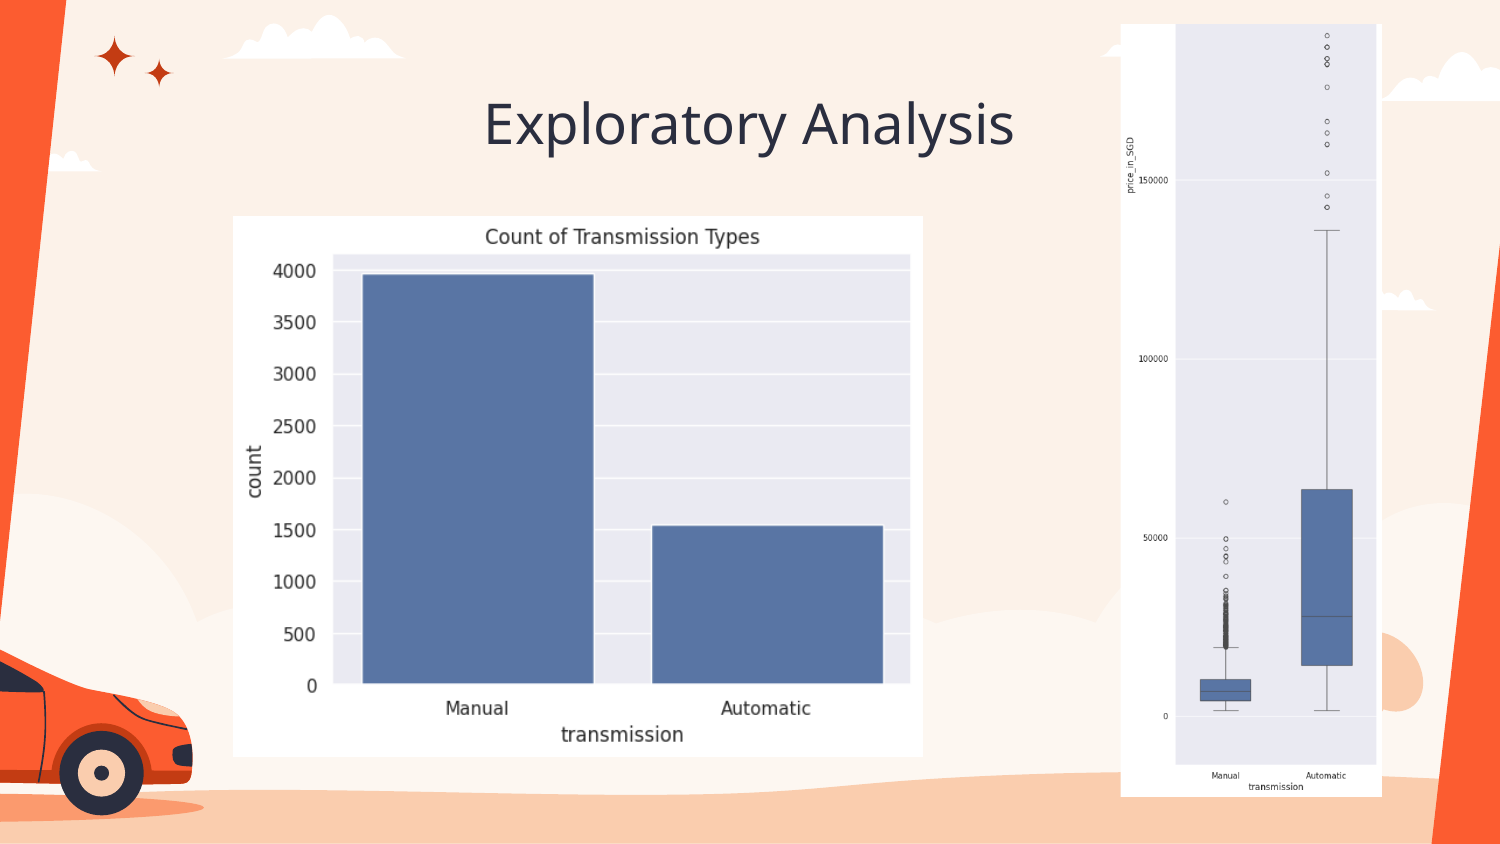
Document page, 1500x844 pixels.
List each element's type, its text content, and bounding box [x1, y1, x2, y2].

picture [1120, 24, 1383, 798]
title Exploratory Analysis [118, 72, 1115, 167]
picture [233, 216, 923, 757]
